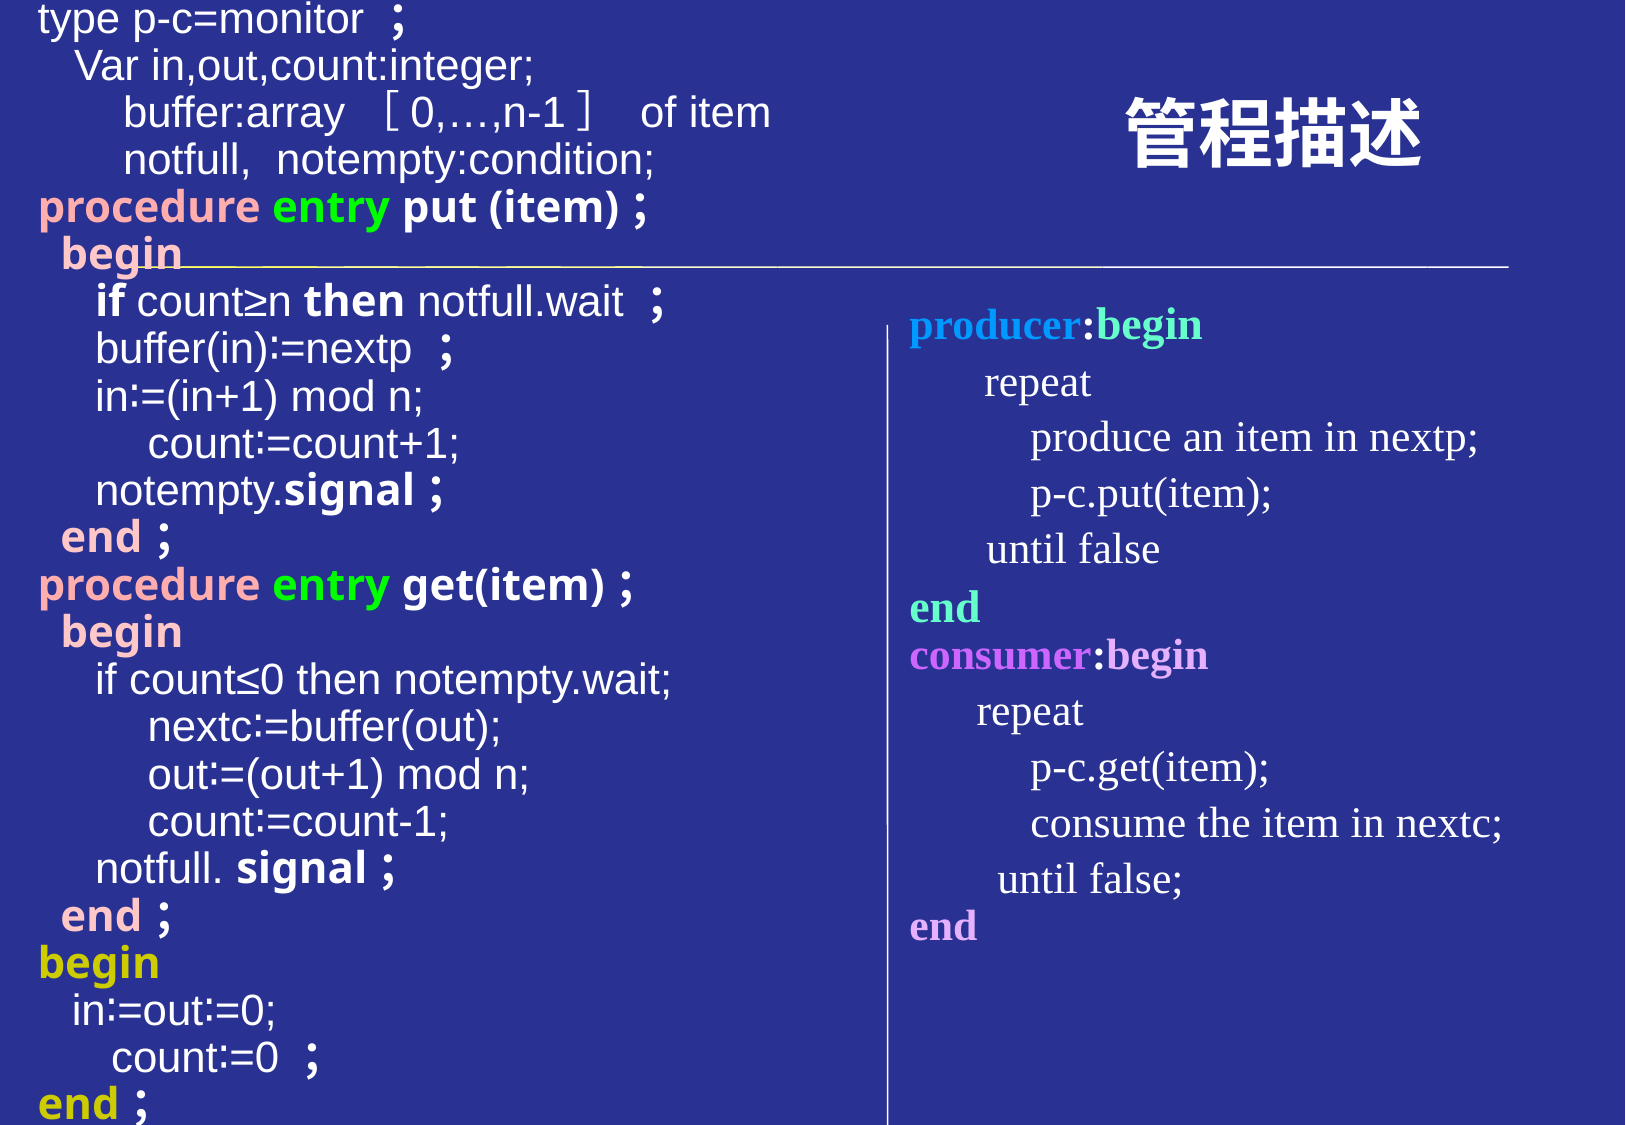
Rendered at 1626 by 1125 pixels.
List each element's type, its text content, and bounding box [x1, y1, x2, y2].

text_box type p-c=monitor ； Var in,out,count:integer; buffer:array［0,…,n-1］ of item notfull, notempty:condition; procedure entry put (item)； begin if count≥n then notfull.wait ； buffer(in)∶=nextp ； in∶=(in+1) mod n; count∶=count+1; notempty.signal； end； procedure entry get(item)； begin if count≤0 then notempty.wait; nextc∶=buffer(out); out∶=(out+1) mod n; count∶=count-1; notfull. signal； end； begin in∶=out∶=0; count∶=0 ； end； [37, 0, 1013, 1125]
title 管程描述 [1013, 37, 1625, 226]
list producer:begin repeat produce an item in nextp; p-c.put(item); until false end consumer:begin repeat p-c.get(item); consume the item in nextc; until false; end [1013, 299, 1625, 951]
